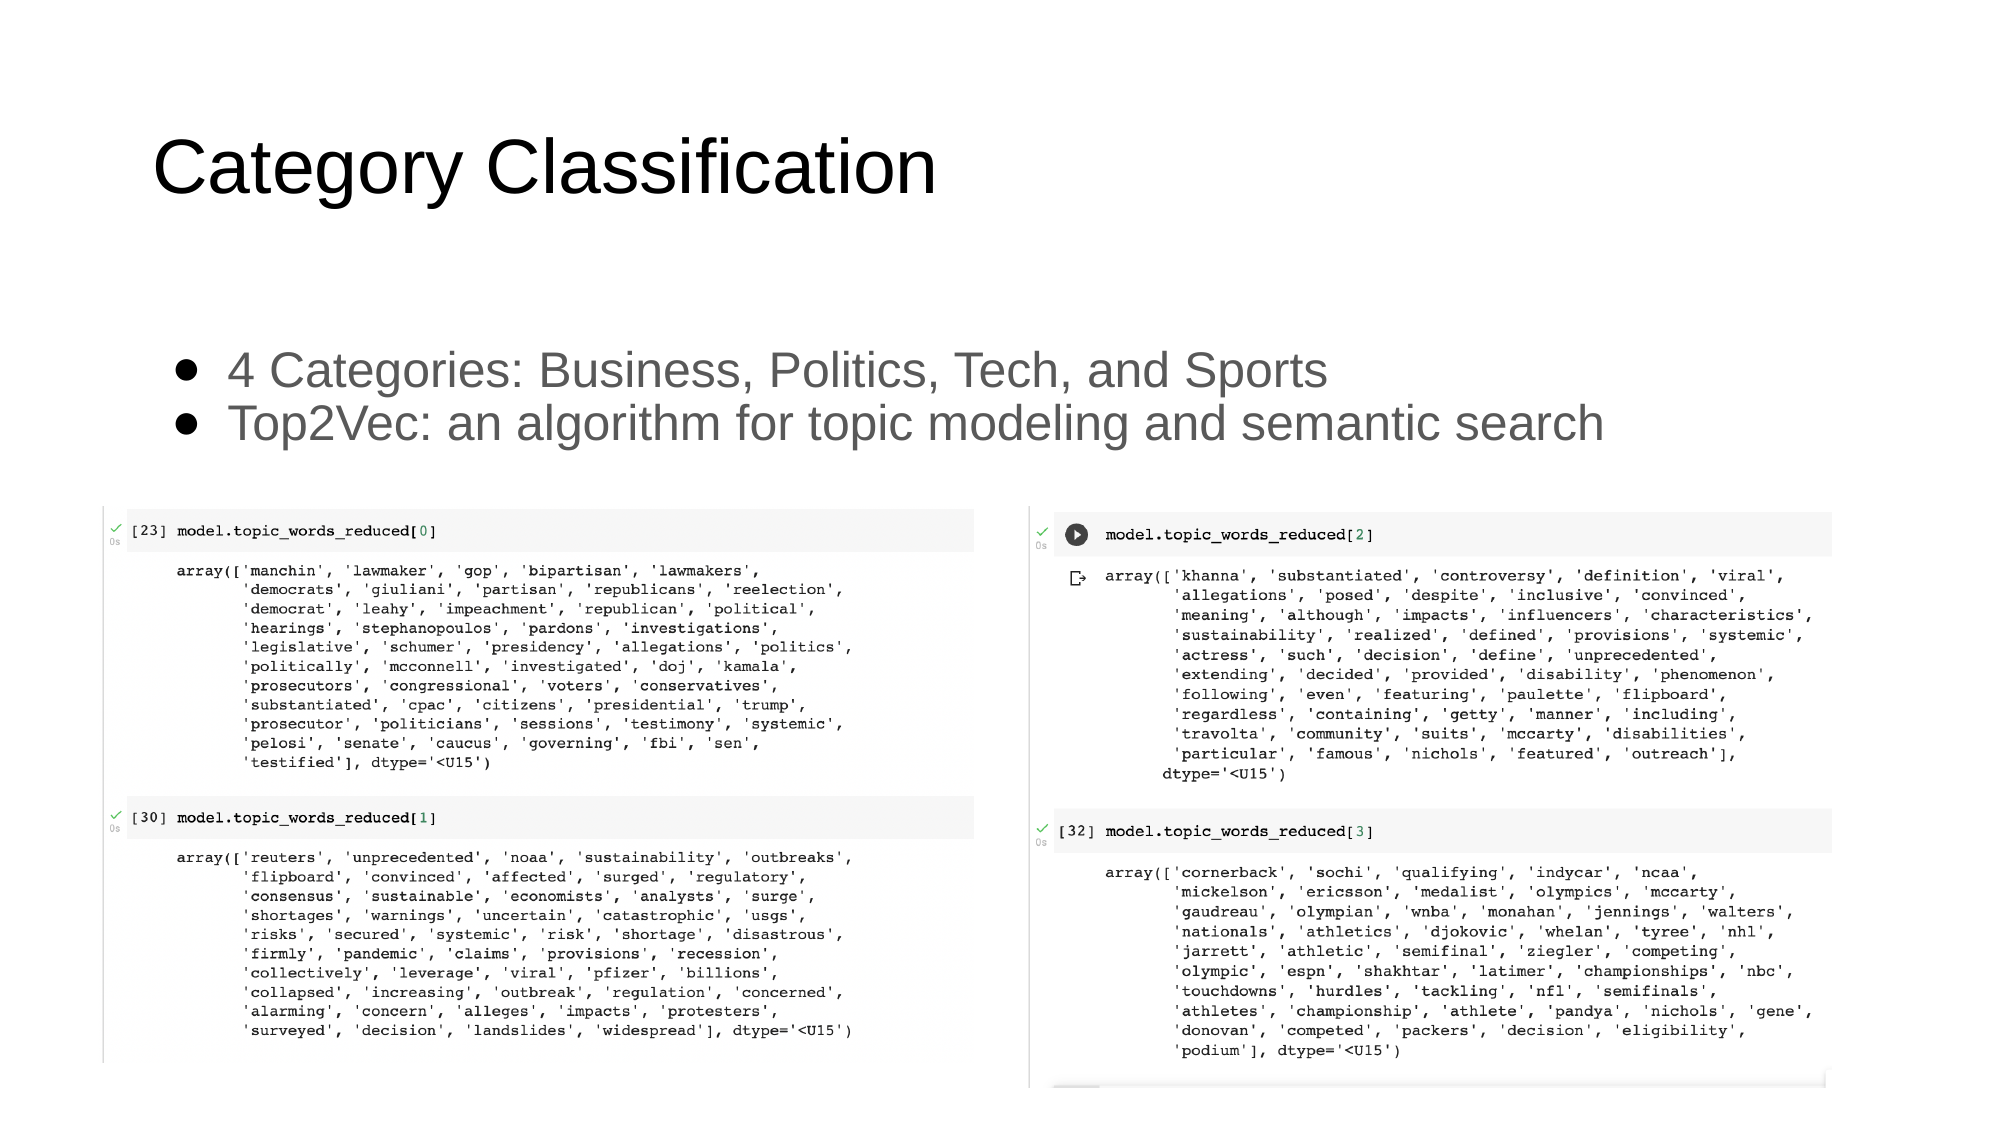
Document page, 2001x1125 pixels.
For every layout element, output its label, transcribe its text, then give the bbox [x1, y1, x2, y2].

list 4 Categories: Business, Politics, Tech, and Sports Top2Vec: an algorithm for topic modeling and semantic search [137, 299, 1863, 1014]
picture [98, 506, 975, 1064]
picture [1024, 506, 1832, 1089]
title Category Classification [137, 59, 1863, 278]
